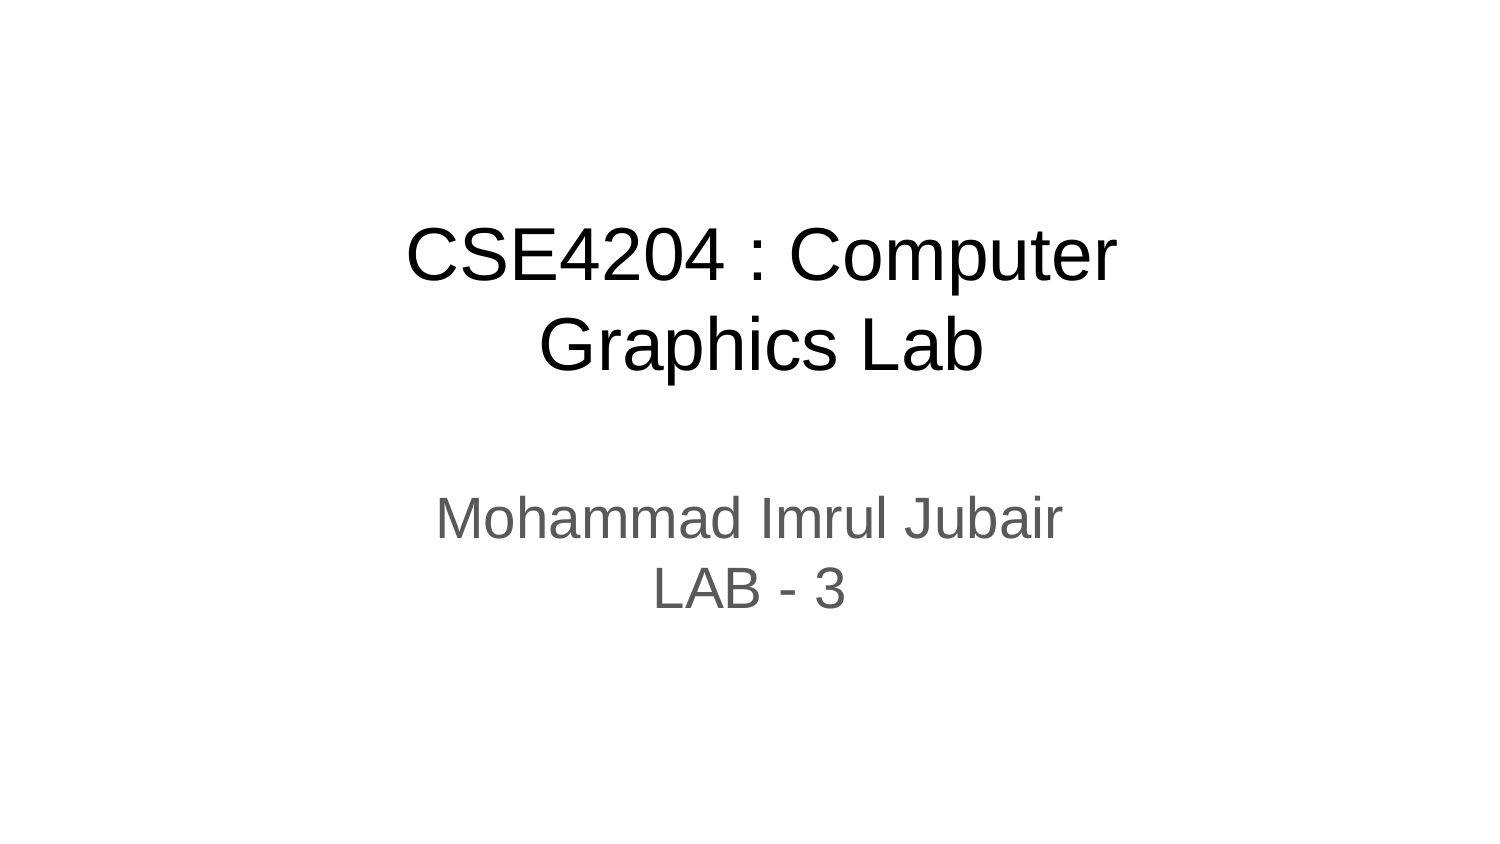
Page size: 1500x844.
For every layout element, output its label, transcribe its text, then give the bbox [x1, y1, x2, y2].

subtitle Mohammad Imrul Jubair LAB - 3 [51, 464, 1449, 595]
title CSE4204 : Computer Graphics Lab [293, 193, 1232, 464]
